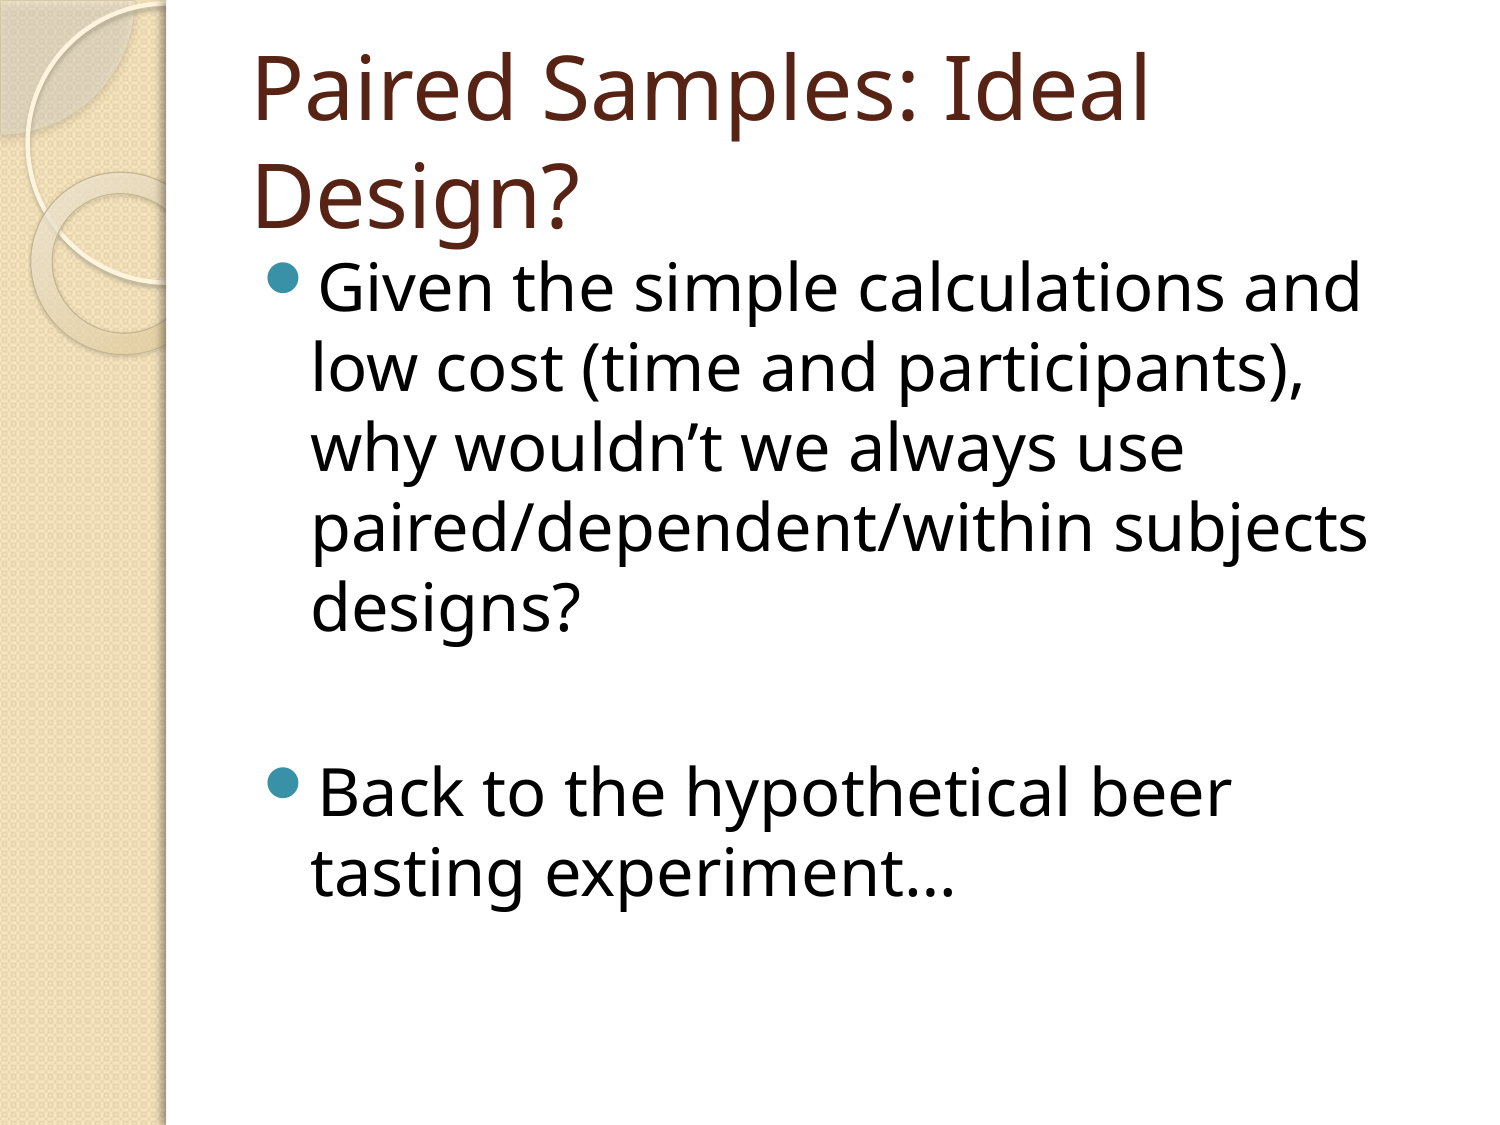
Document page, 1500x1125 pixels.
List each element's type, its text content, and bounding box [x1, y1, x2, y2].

list Given the simple calculations and low cost (time and participants), why wouldn’t we always use paired/dependent/within subjects designs? Back to the hypothetical beer tasting experiment… [235, 237, 1466, 1025]
title Paired Samples: Ideal Design? [235, 45, 1466, 233]
